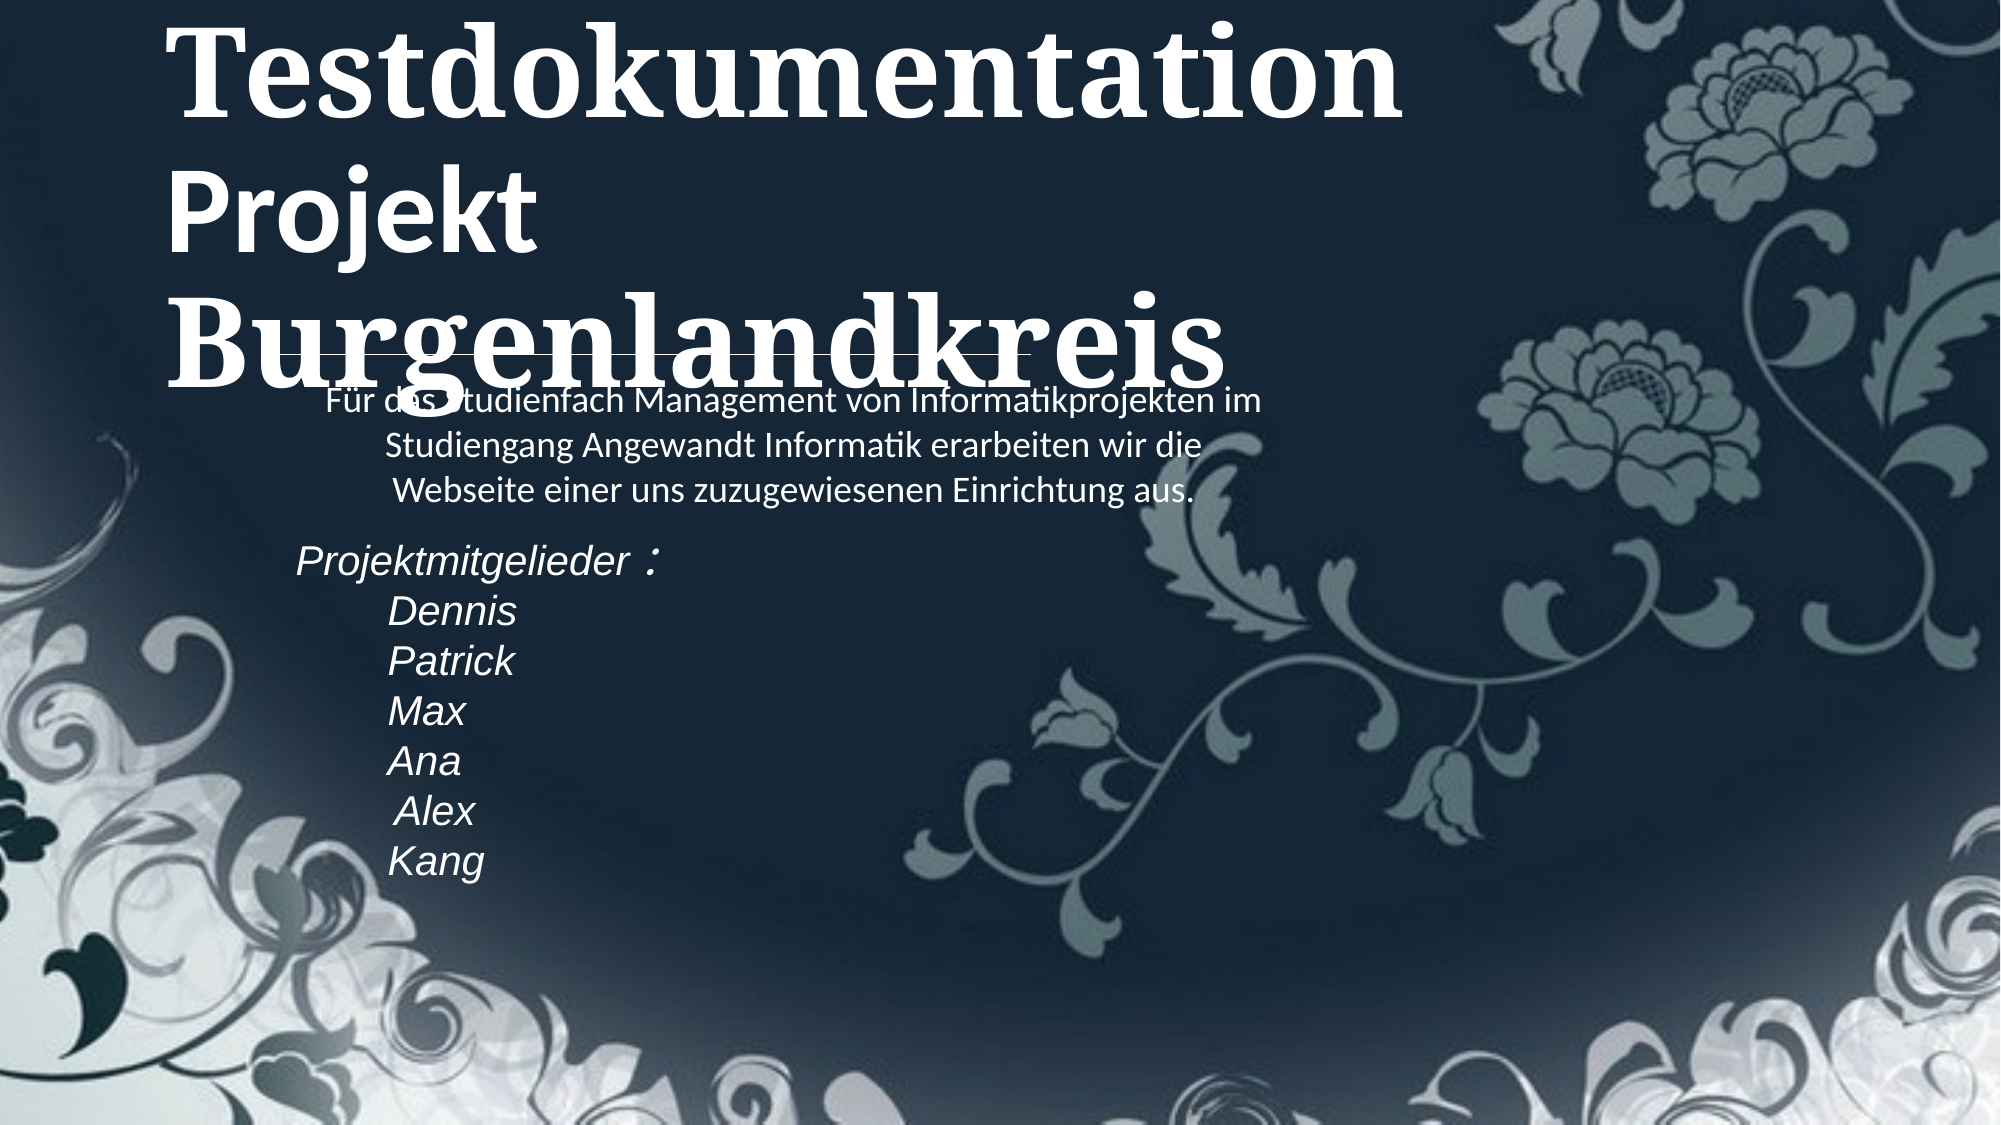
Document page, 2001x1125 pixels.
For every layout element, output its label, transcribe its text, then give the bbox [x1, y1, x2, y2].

title Testdokumentation Projekt Burgenlandkreis [150, 110, 1577, 316]
text_box Projektmitgelieder： Dennis Patrick Max Ana Alex Kang [280, 526, 697, 892]
picture [0, 0, 2001, 1125]
subtitle Für das Studienfach Management von Informatikprojekten im Studiengang Angewandt Informatik erarbeiten wir die Webseite einer uns zuzugewiesenen Einrichtung aus. [304, 367, 1284, 510]
